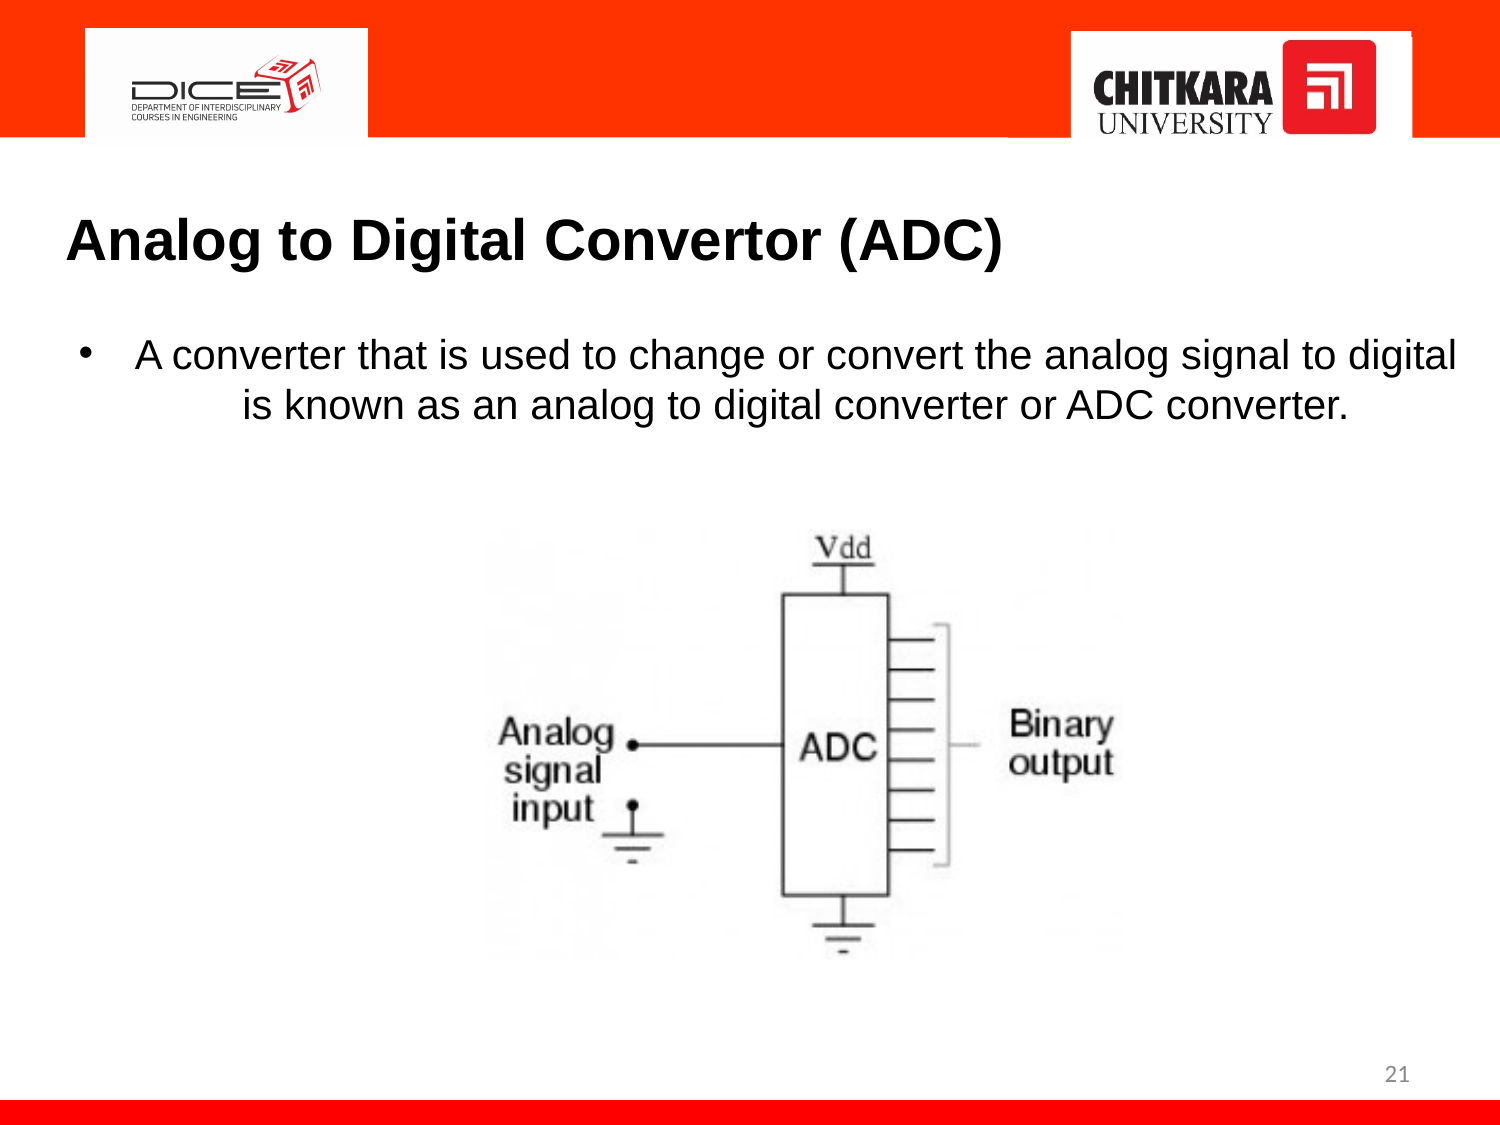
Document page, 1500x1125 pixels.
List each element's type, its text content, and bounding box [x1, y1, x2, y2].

picture [444, 529, 1167, 964]
picture [1074, 37, 1391, 138]
text_box A converter that is used to change or convert the analog signal to digital is known as an analog to digital converter or ADC converter. [55, 319, 1481, 435]
text_box Analog to Digital Convertor (ADC) [50, 161, 1371, 281]
picture [85, 28, 368, 148]
slide_number 21 [1074, 1042, 1425, 1103]
